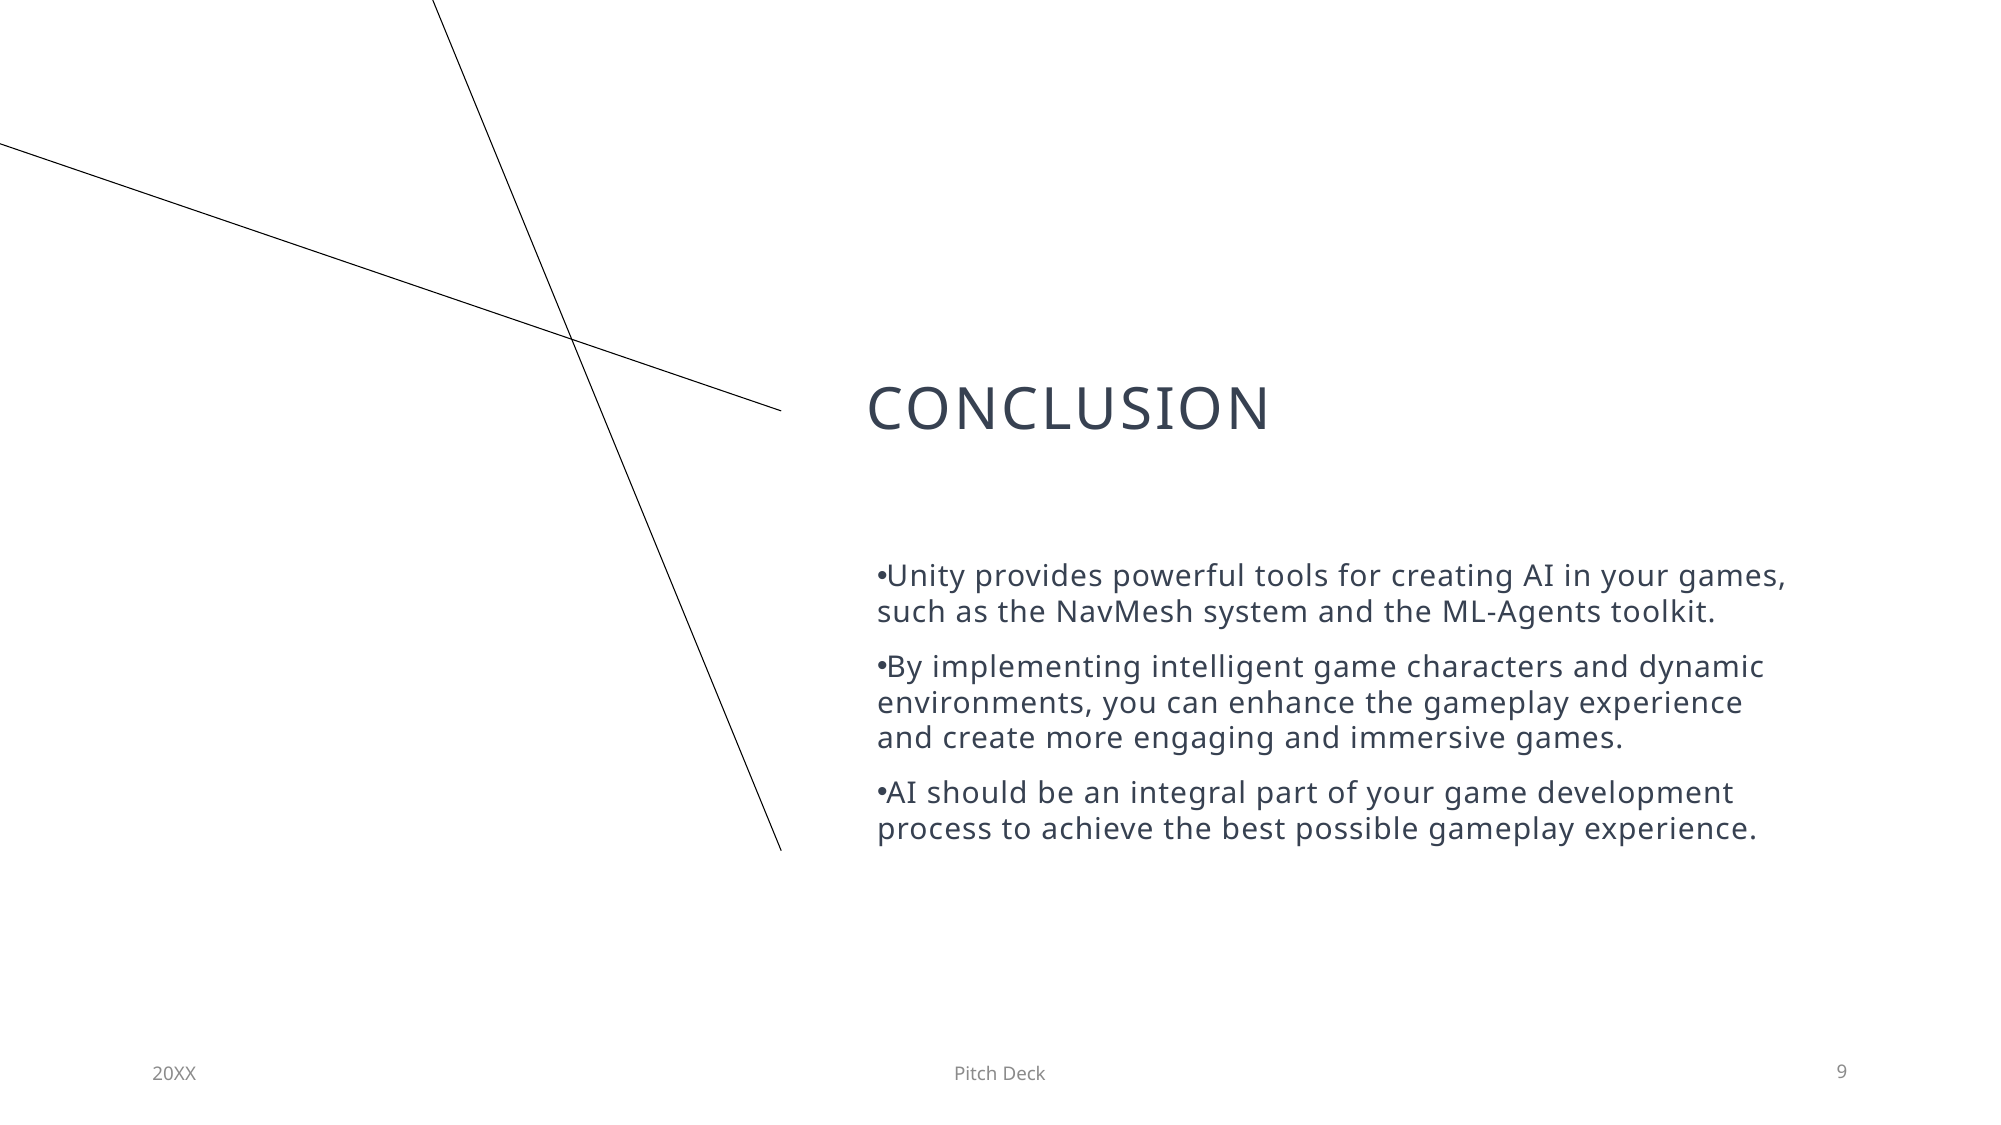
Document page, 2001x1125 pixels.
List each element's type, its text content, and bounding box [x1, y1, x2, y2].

slide_number 9 [1412, 1042, 1863, 1103]
list Unity provides powerful tools for creating AI in your games, such as the NavMesh system and the ML-Agents toolkit. By implementing intelligent game characters and dynamic environments, you can enhance the gameplay experience and create more engaging and immersive games. AI should be an integral part of your game development process to achieve the best possible gameplay experience. [862, 478, 1820, 853]
footer Pitch Deck [662, 1042, 1338, 1103]
title Conclusion [851, 252, 1691, 450]
slide_number 20XX [137, 1042, 588, 1103]
